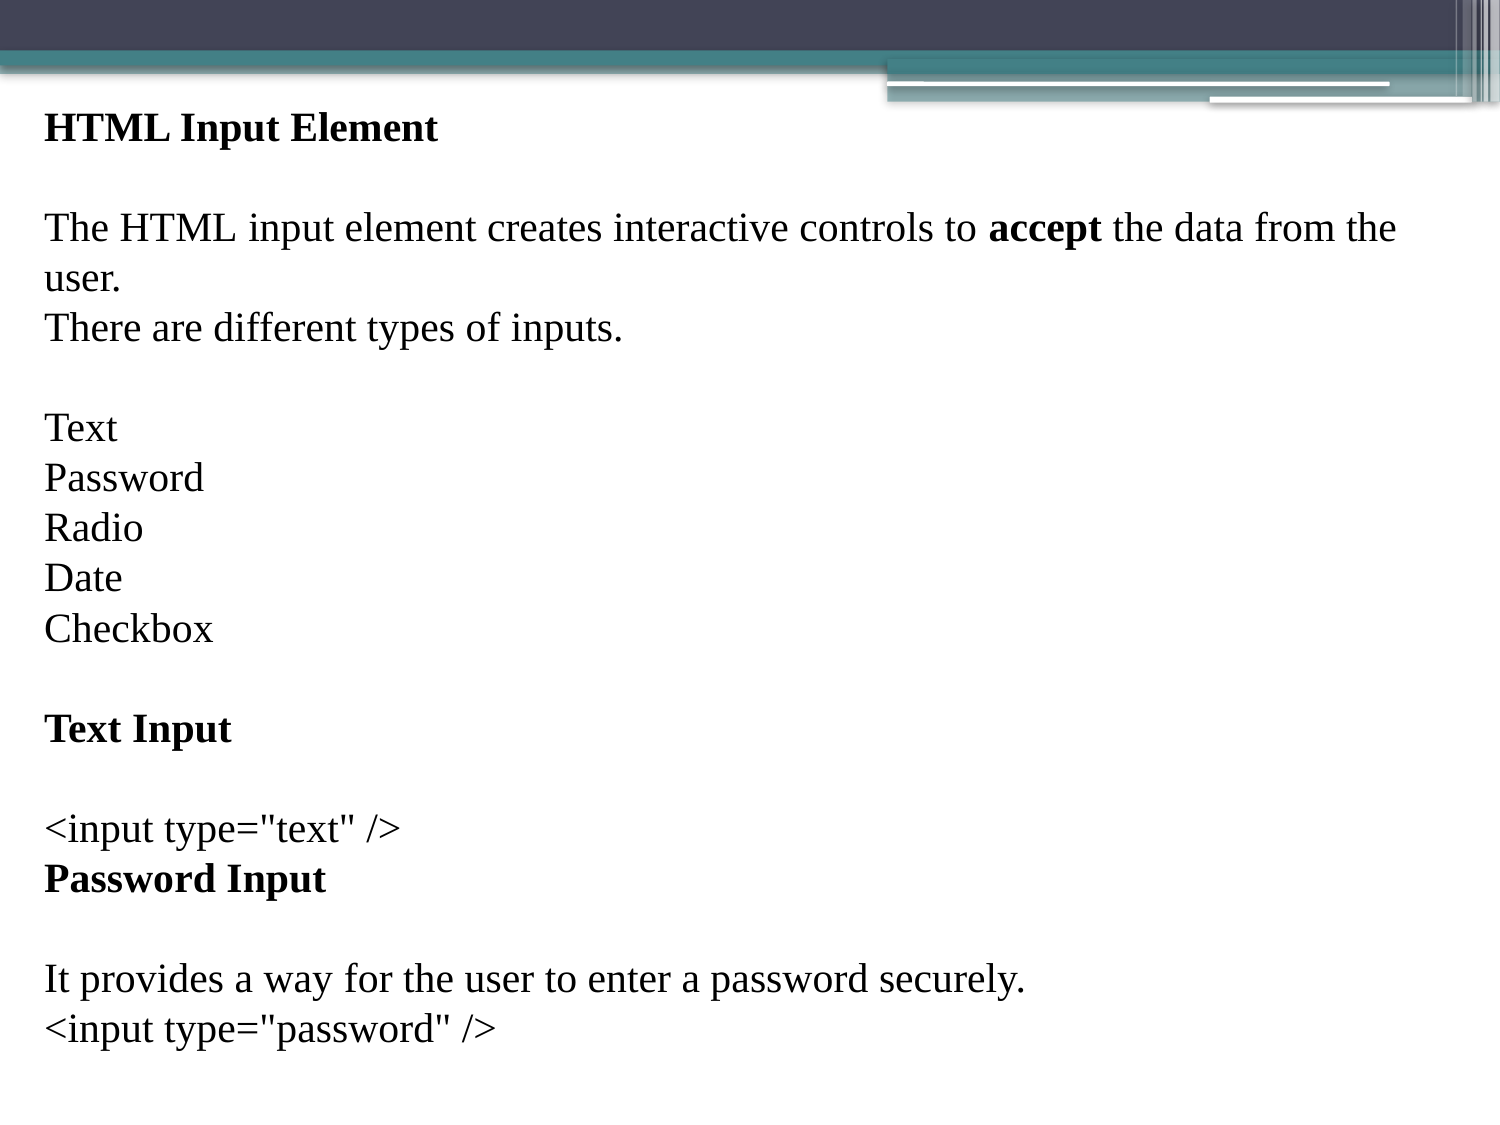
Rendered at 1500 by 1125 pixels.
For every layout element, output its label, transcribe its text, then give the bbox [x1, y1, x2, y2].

text_box HTML Input Element The HTML input element creates interactive controls to accept the data from the user. There are different types of inputs. Text Password Radio Date Checkbox Text Input <input type="text" /> Password Input It provides a way for the user to enter a password securely. <input type="password" /> [29, 92, 1447, 1108]
